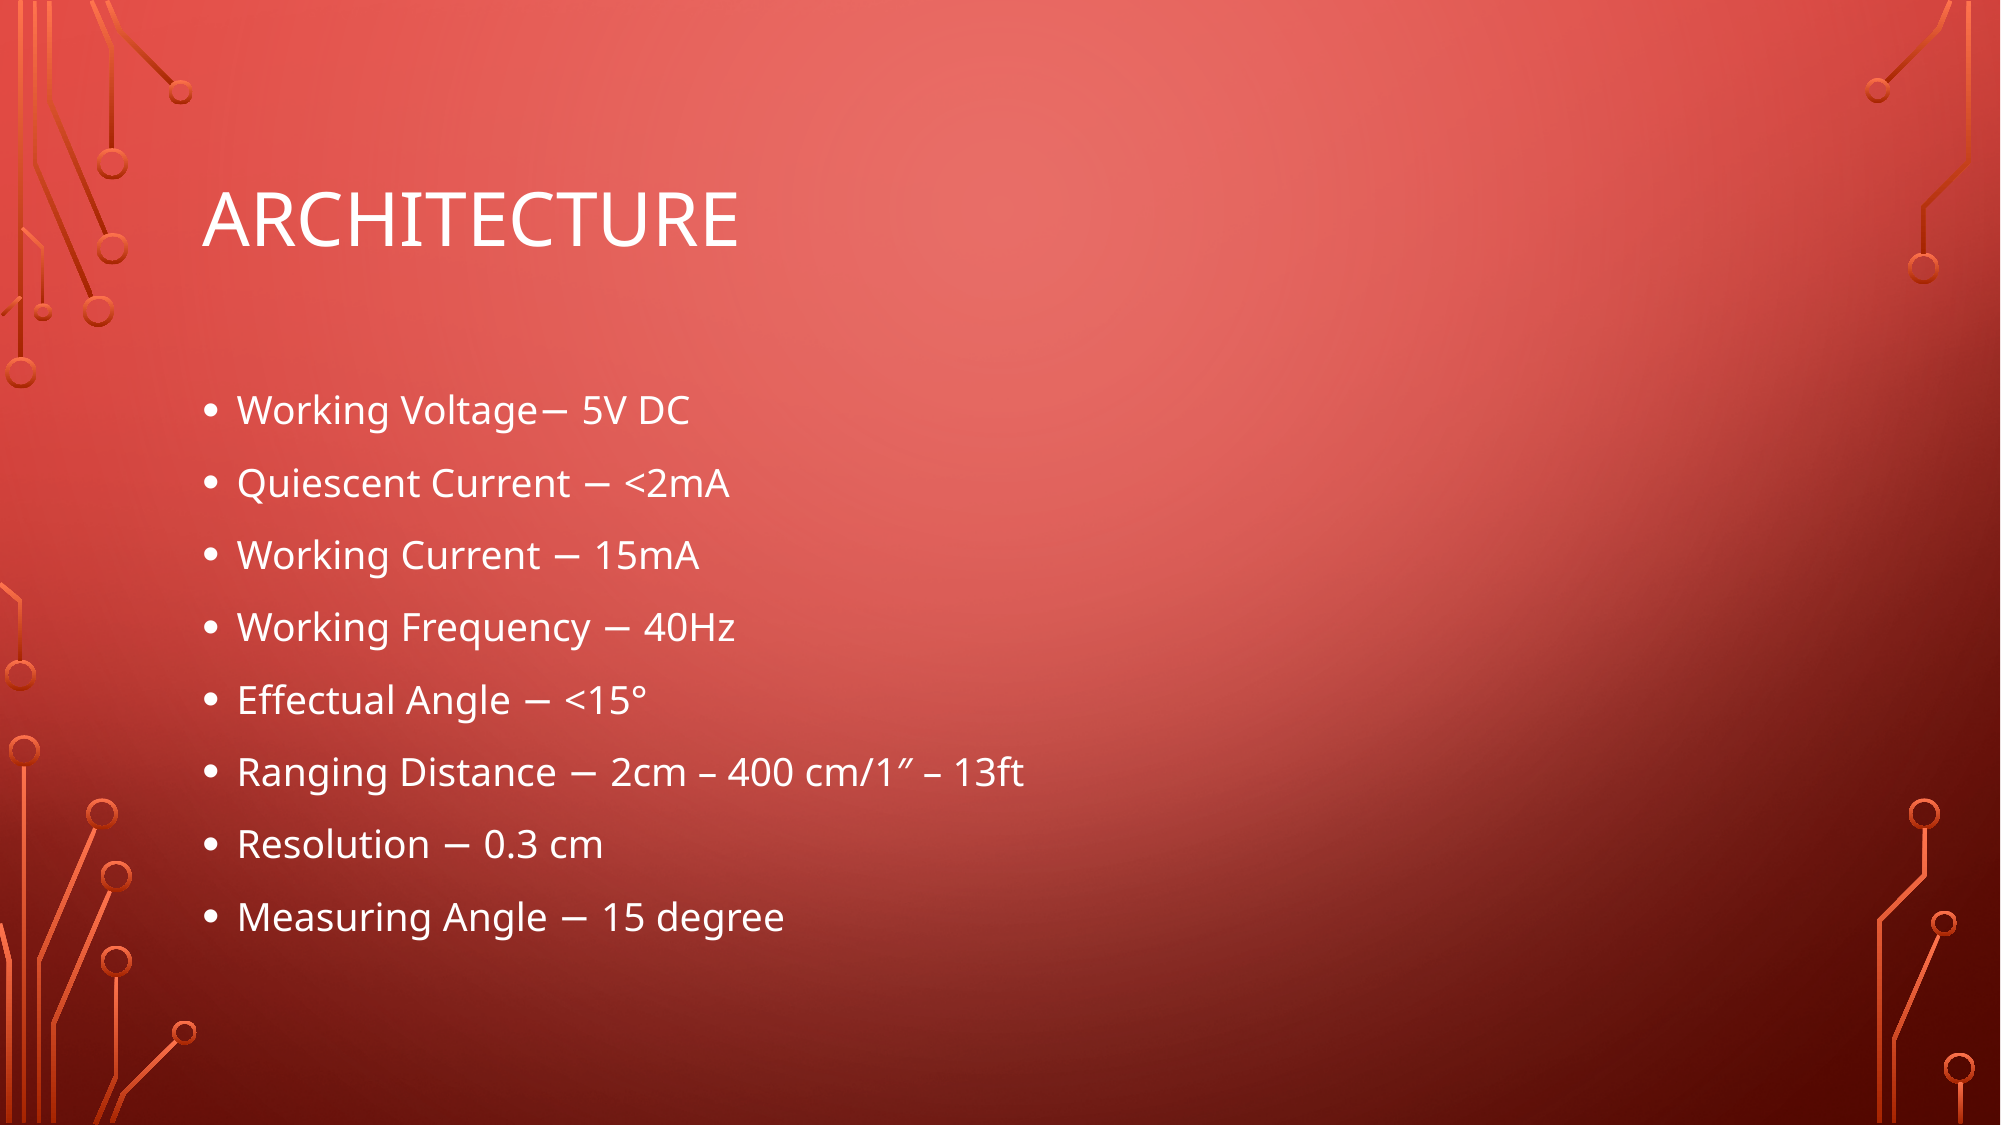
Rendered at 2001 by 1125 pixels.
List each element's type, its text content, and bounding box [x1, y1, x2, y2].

list Working Voltage− 5V DC Quiescent Current − <2mA Working Current − 15mA Working Frequency − 40Hz Effectual Angle − <15° Ranging Distance − 2cm – 400 cm/1″ – 13ft Resolution − 0.3 cm Measuring Angle − 15 degree [187, 369, 1813, 950]
title Architecture [187, 101, 1813, 344]
